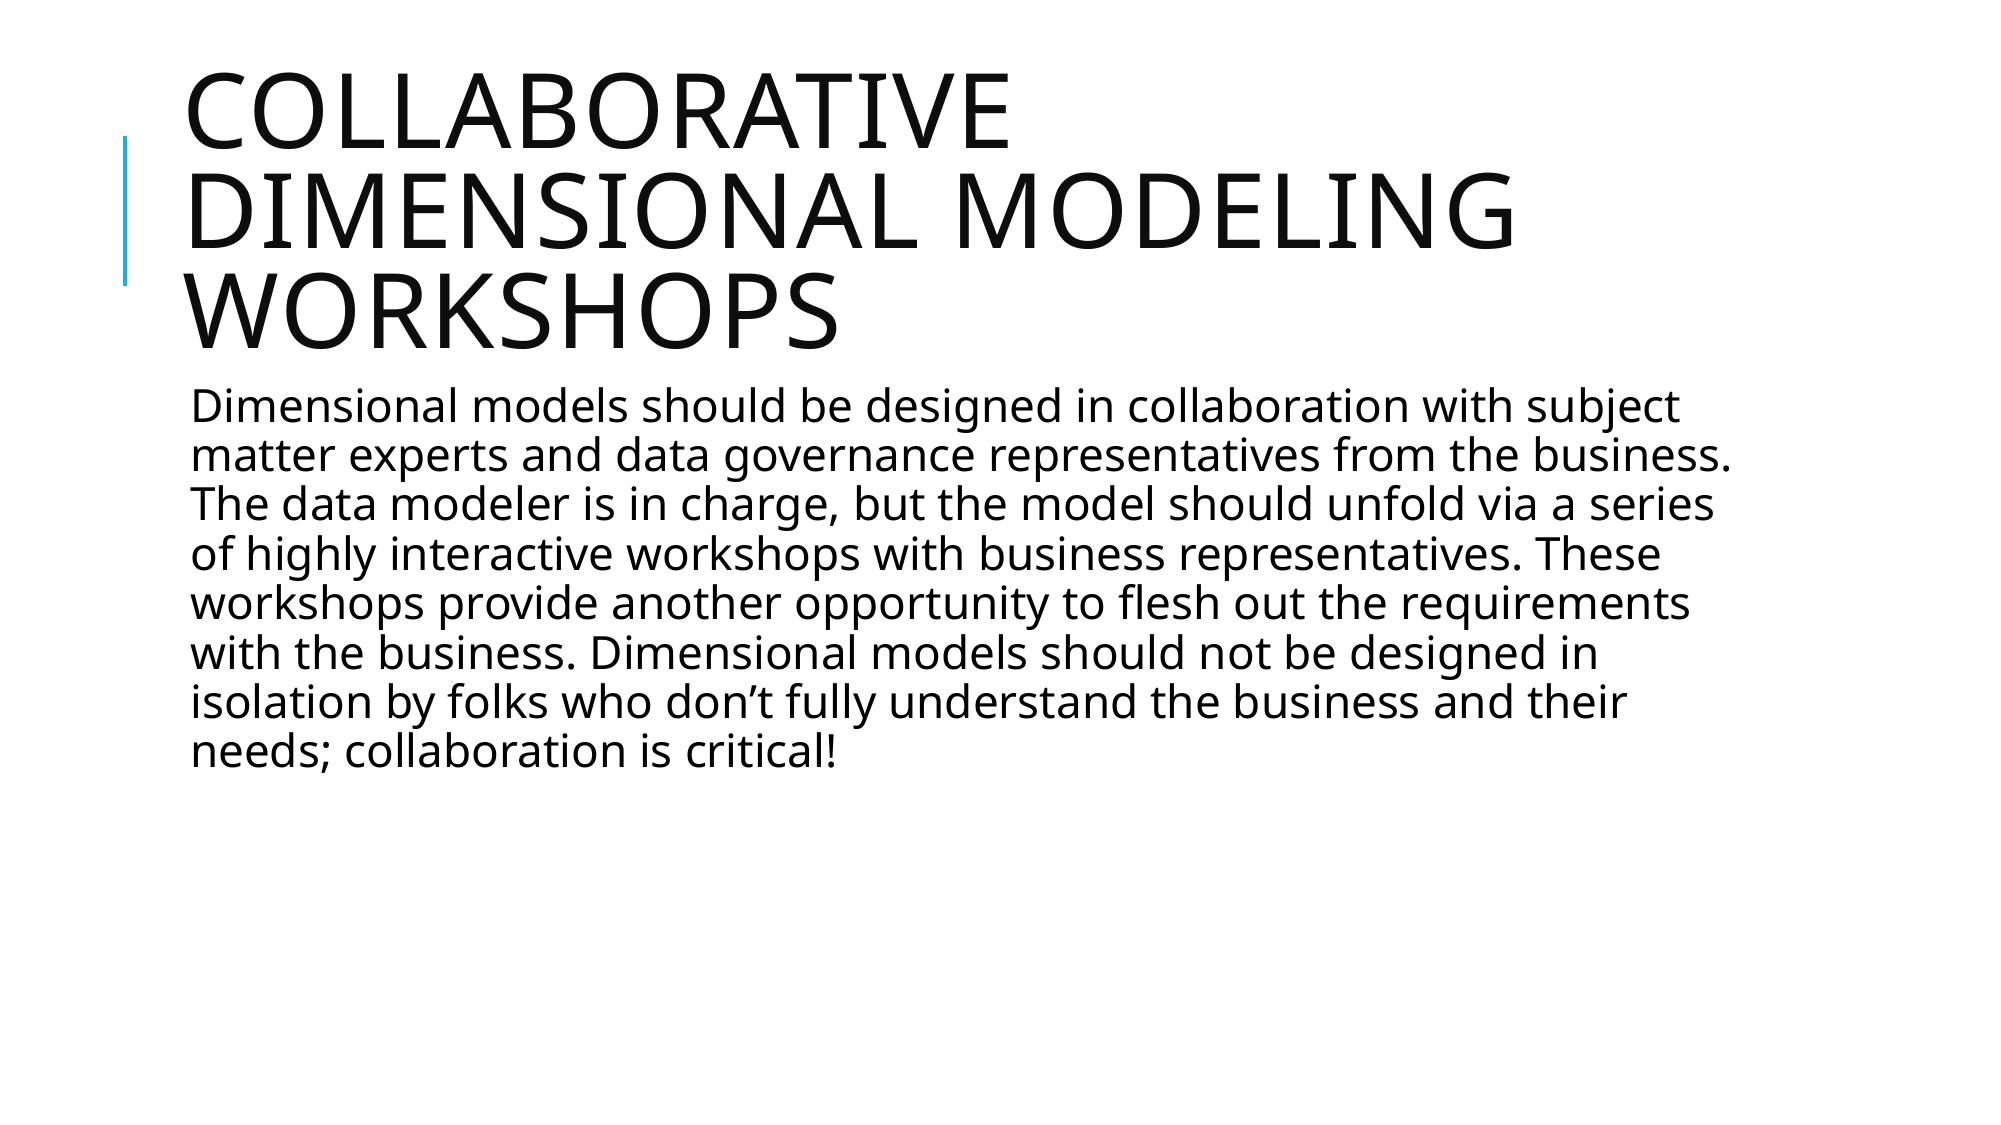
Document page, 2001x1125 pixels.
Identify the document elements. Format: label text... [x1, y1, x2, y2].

title Collaborative Dimensional Modeling Workshops [168, 96, 1763, 342]
list Dimensional models should be designed in collaboration with subject matter experts and data governance representatives from the business. The data modeler is in charge, but the model should unfold via a series of highly interactive workshops with business representatives. These workshops provide another opportunity to flesh out the requirements with the business. Dimensional models should not be designed in isolation by folks who don’t fully understand the business and their needs; collaboration is critical! [168, 375, 1763, 1035]
